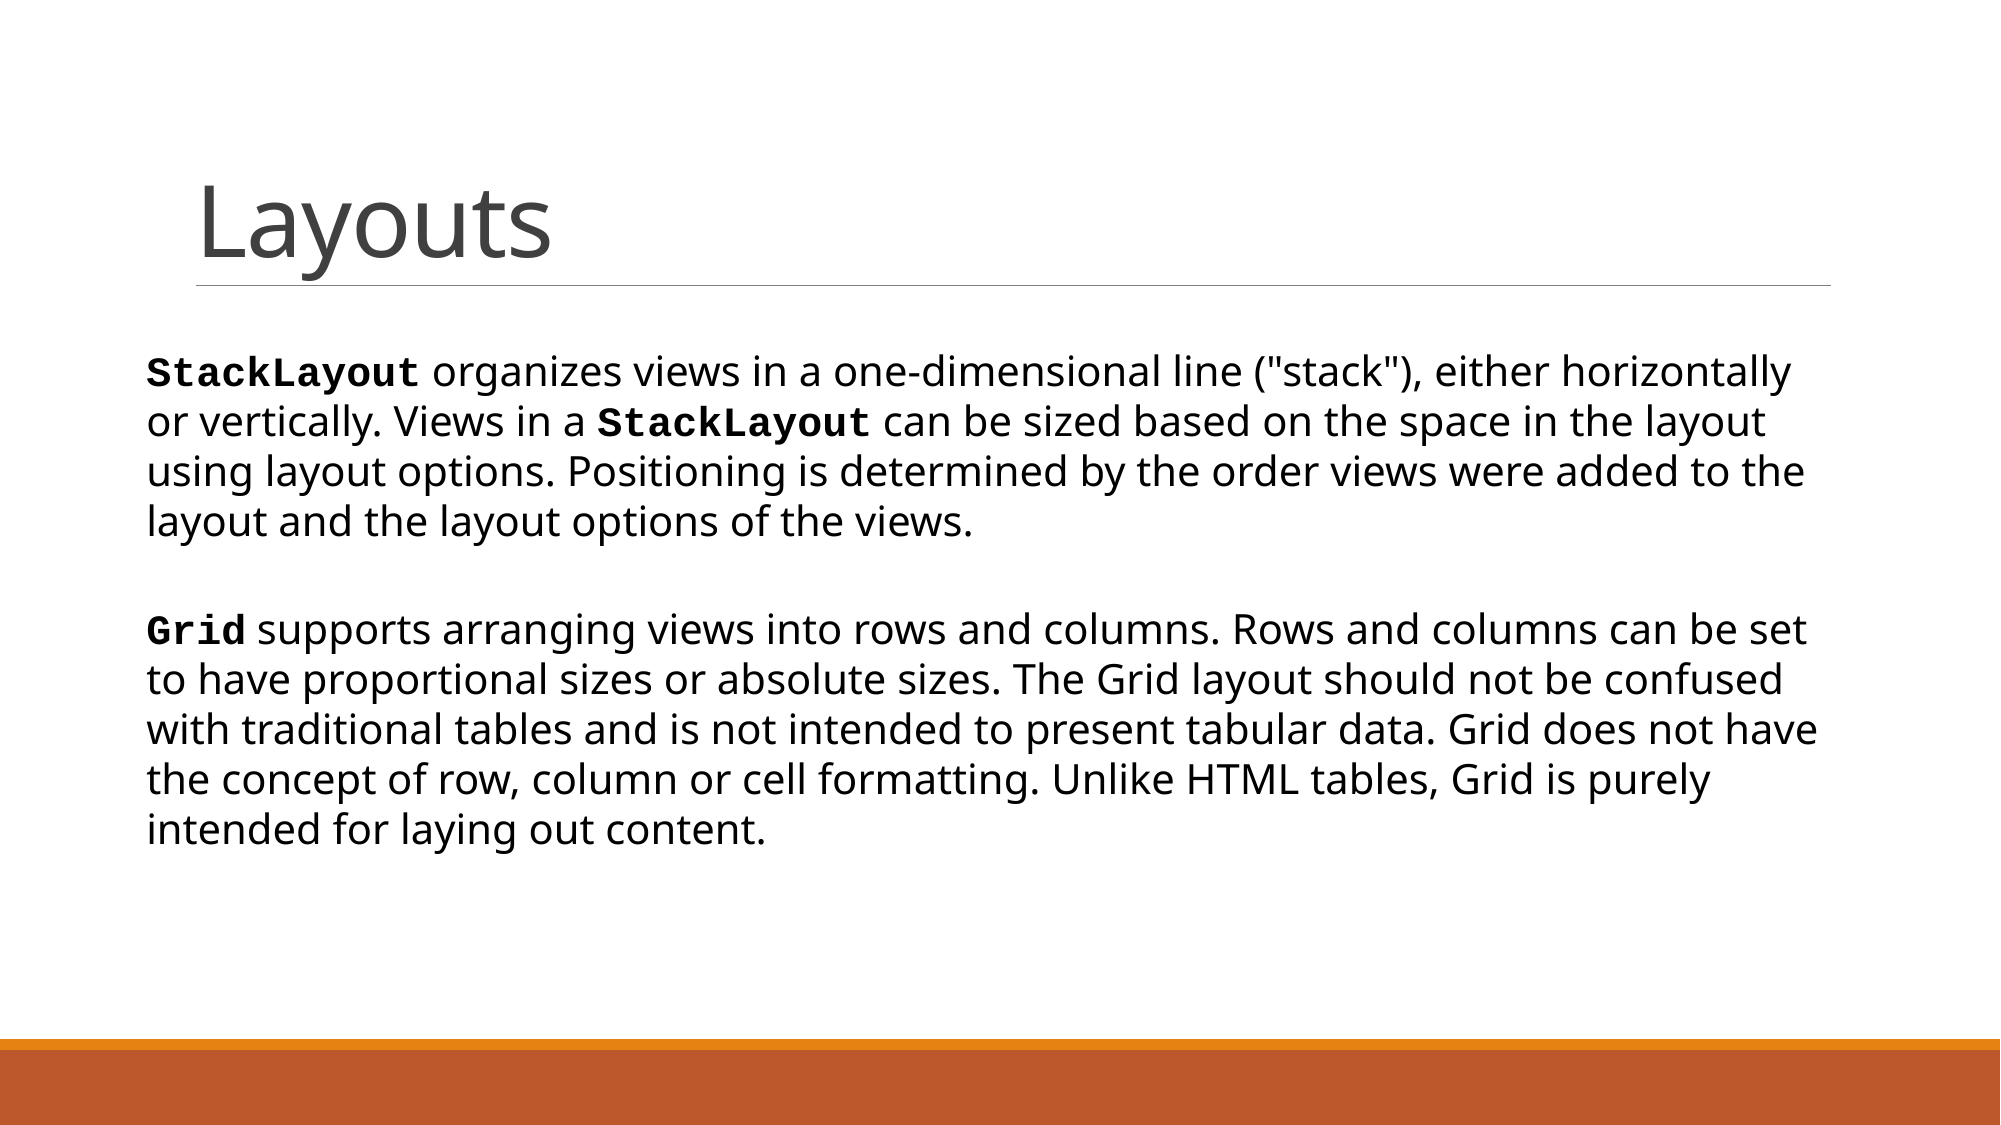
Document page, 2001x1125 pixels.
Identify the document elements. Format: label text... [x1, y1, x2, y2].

title Layouts [180, 47, 1830, 285]
text_box Grid supports arranging views into rows and columns. Rows and columns can be set to have proportional sizes or absolute sizes. The Grid layout should not be confused with traditional tables and is not intended to present tabular data. Grid does not have the concept of row, column or cell formatting. Unlike HTML tables, Grid is purely intended for laying out content. [146, 602, 1830, 853]
text_box StackLayout organizes views in a one-dimensional line ("stack"), either horizontally or vertically. Views in a StackLayout can be sized based on the space in the layout using layout options. Positioning is determined by the order views were added to the layout and the layout options of the views. [146, 344, 1830, 546]
